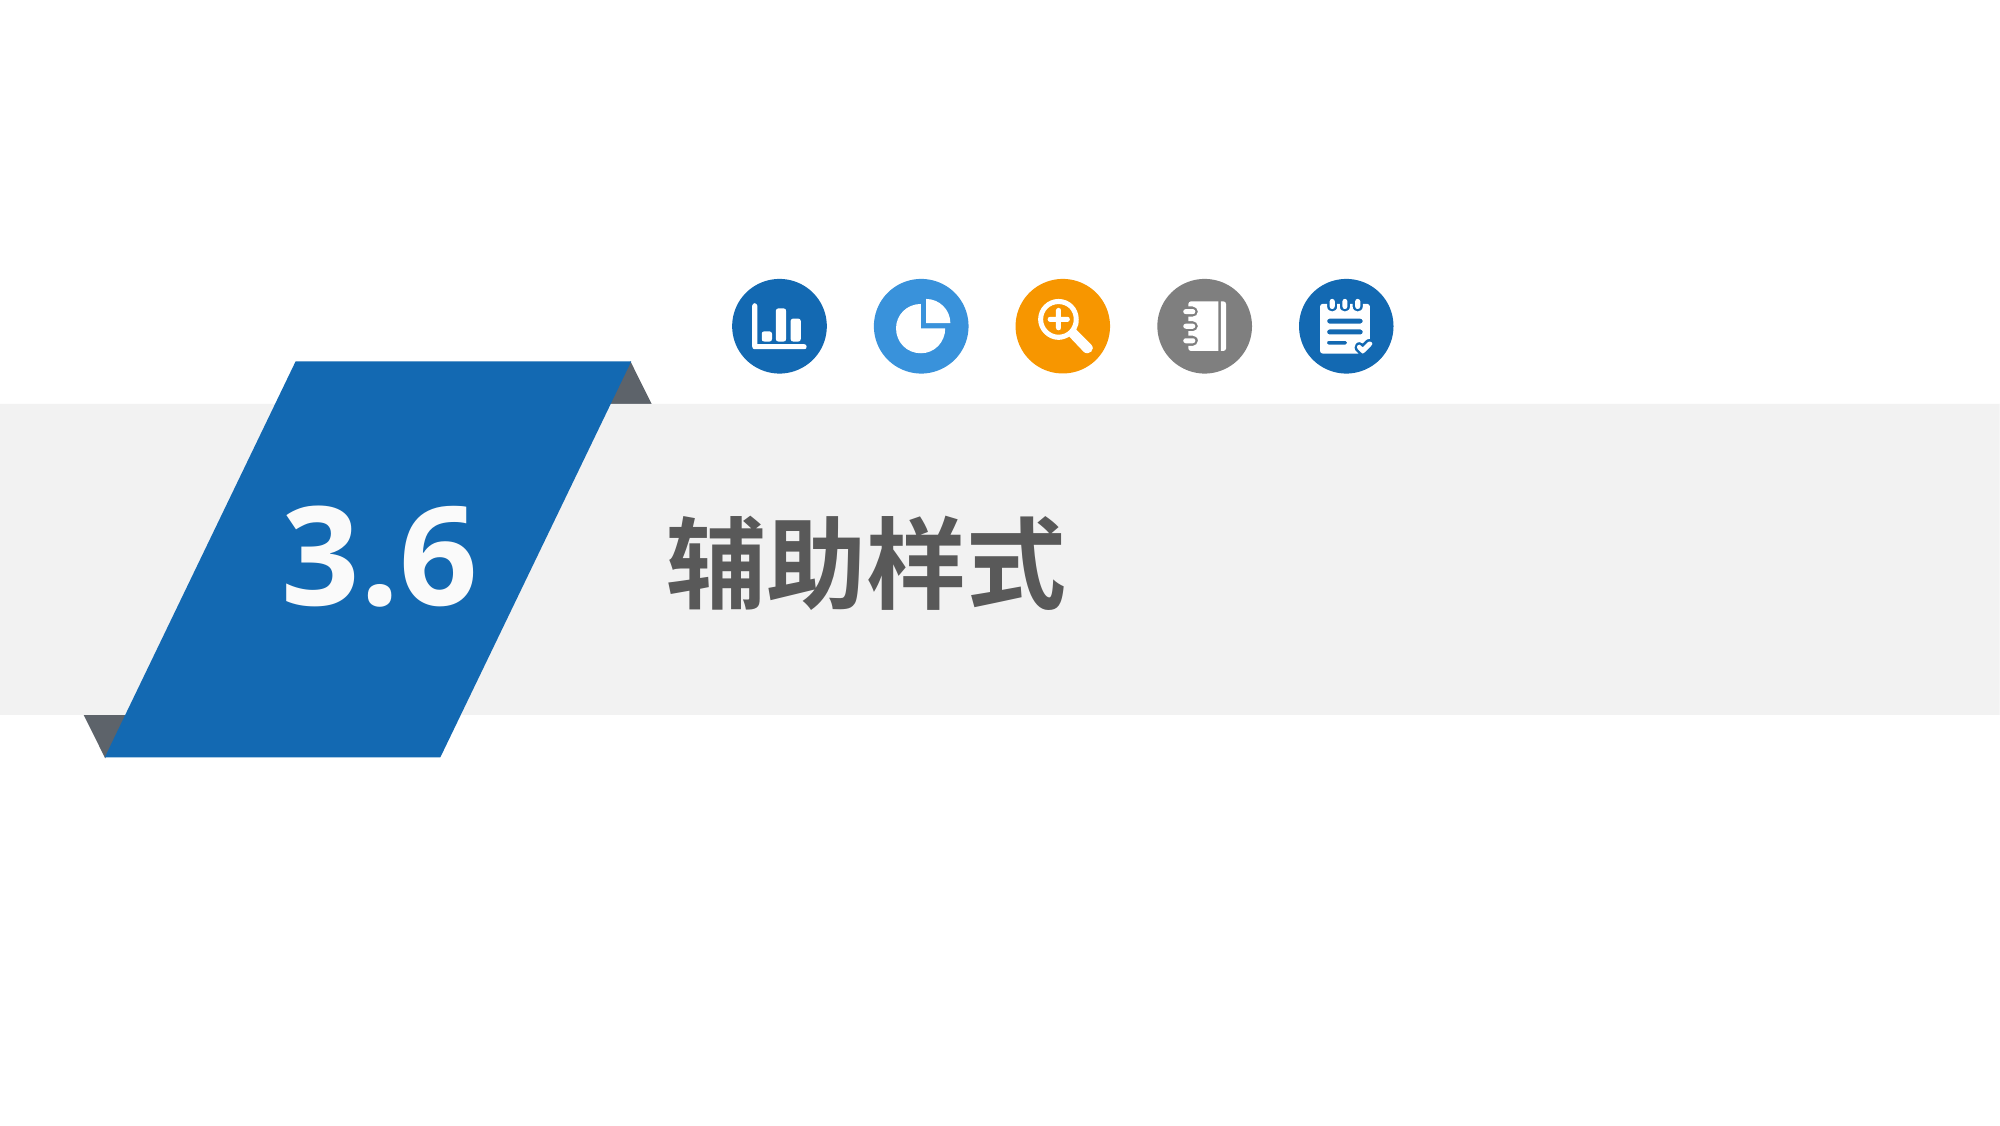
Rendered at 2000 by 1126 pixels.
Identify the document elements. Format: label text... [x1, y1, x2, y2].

text_box 3.6 [266, 460, 552, 641]
text_box 辅助样式 [651, 494, 1756, 630]
